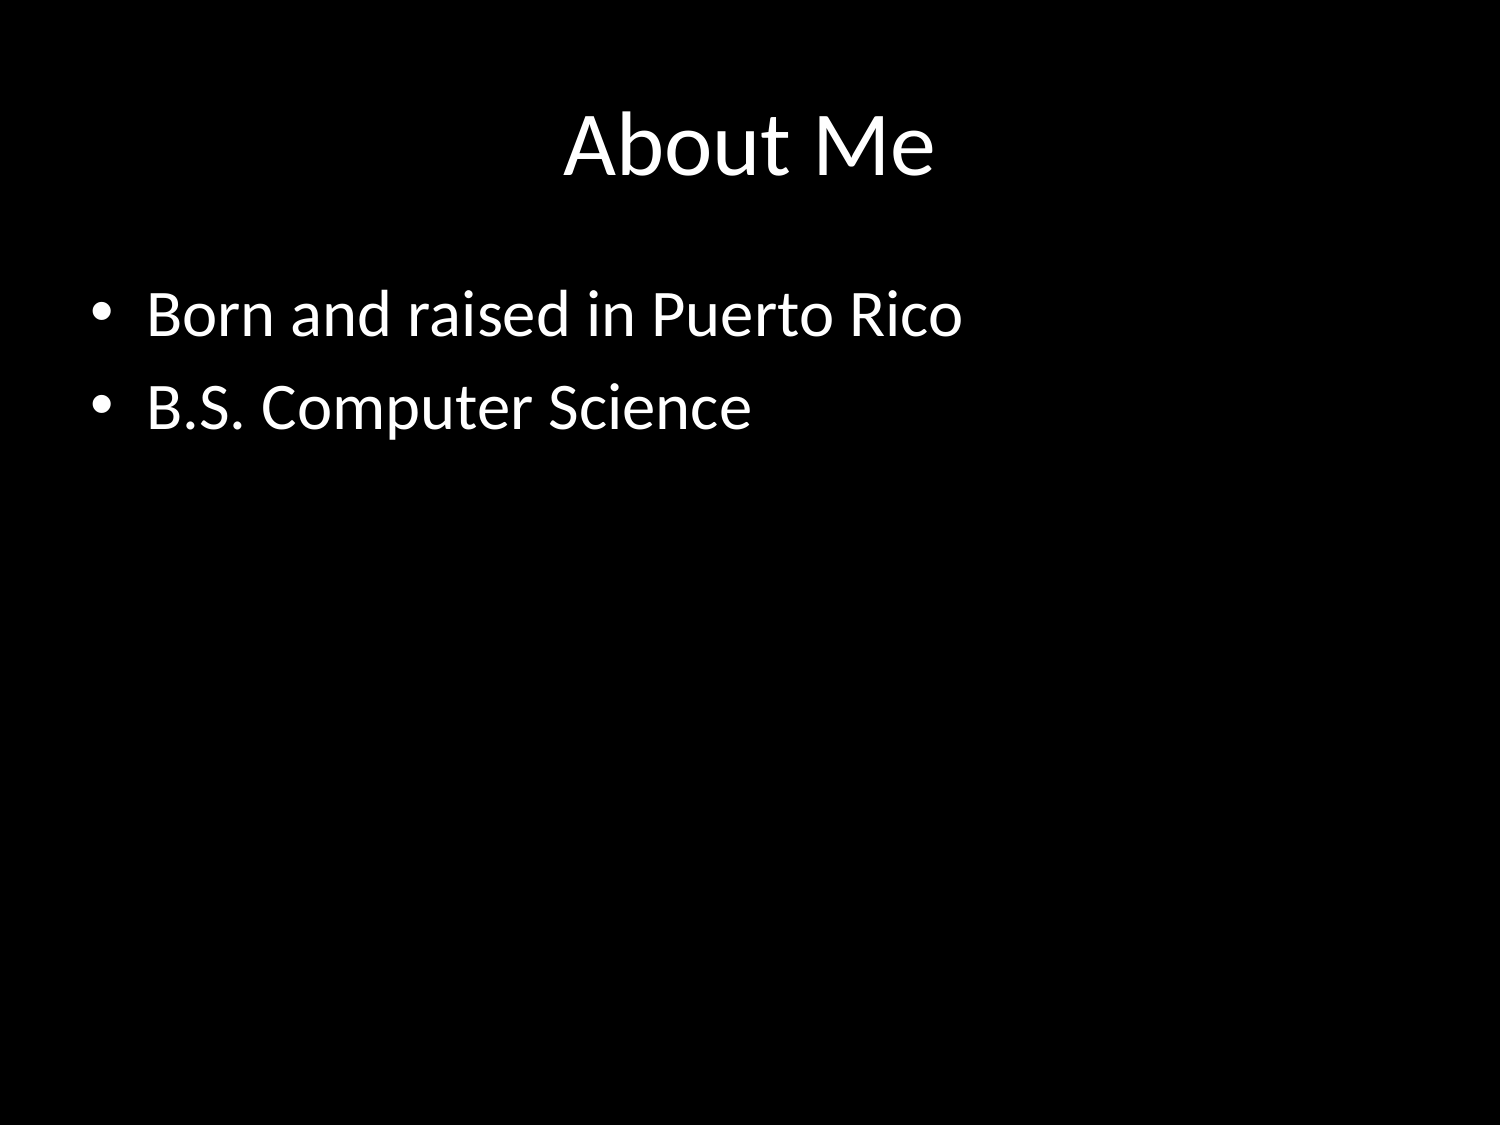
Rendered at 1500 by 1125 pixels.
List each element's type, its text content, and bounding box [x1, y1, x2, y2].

title About Me [75, 45, 1425, 233]
list Born and raised in Puerto Rico B.S. Computer Science [75, 262, 1425, 1005]
